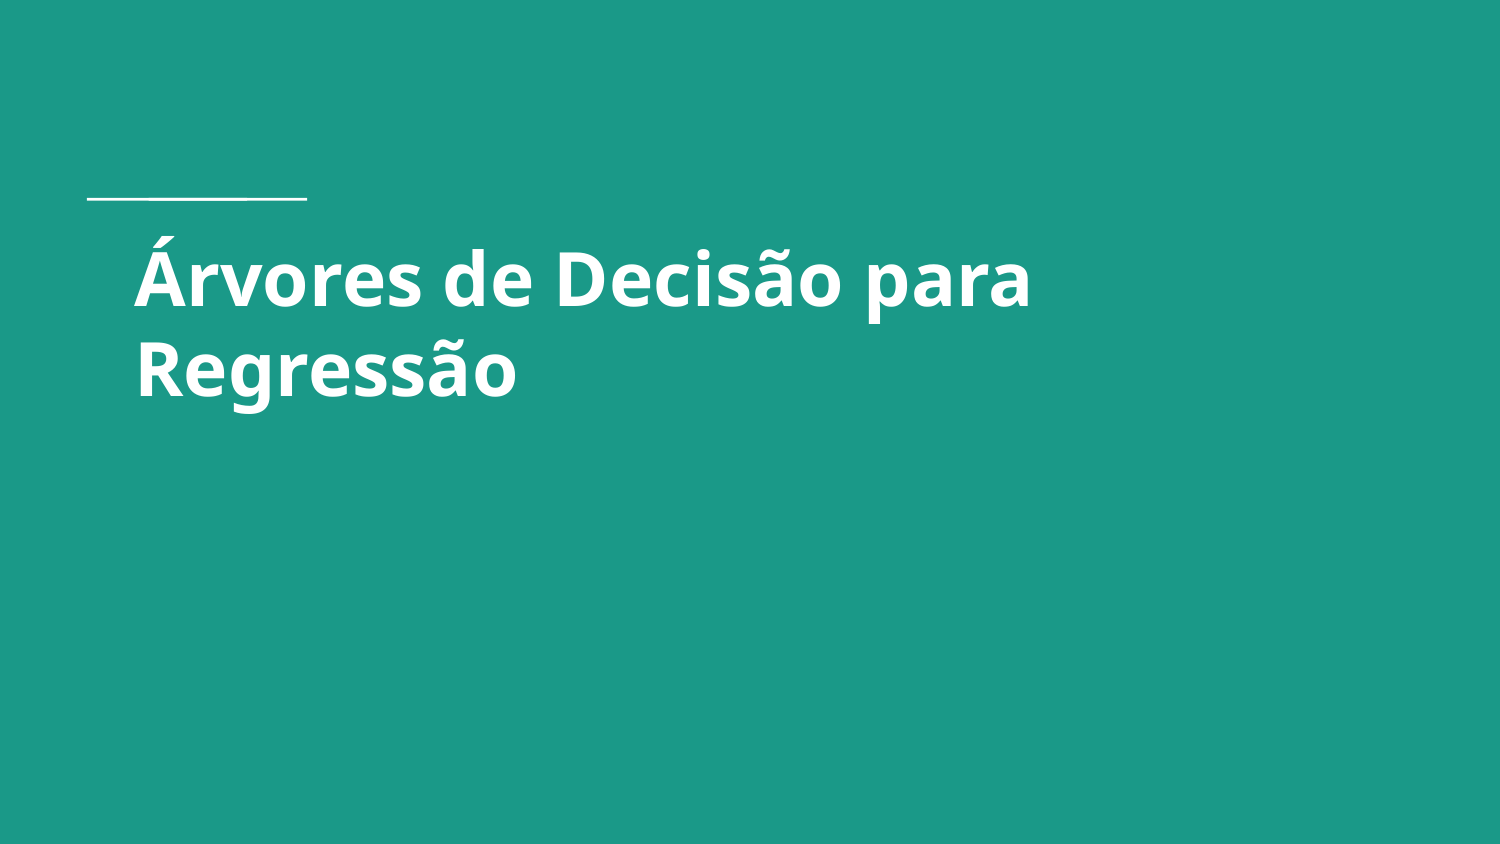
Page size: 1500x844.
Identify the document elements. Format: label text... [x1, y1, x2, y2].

title Árvores de Decisão para Regressão [119, 216, 1381, 466]
